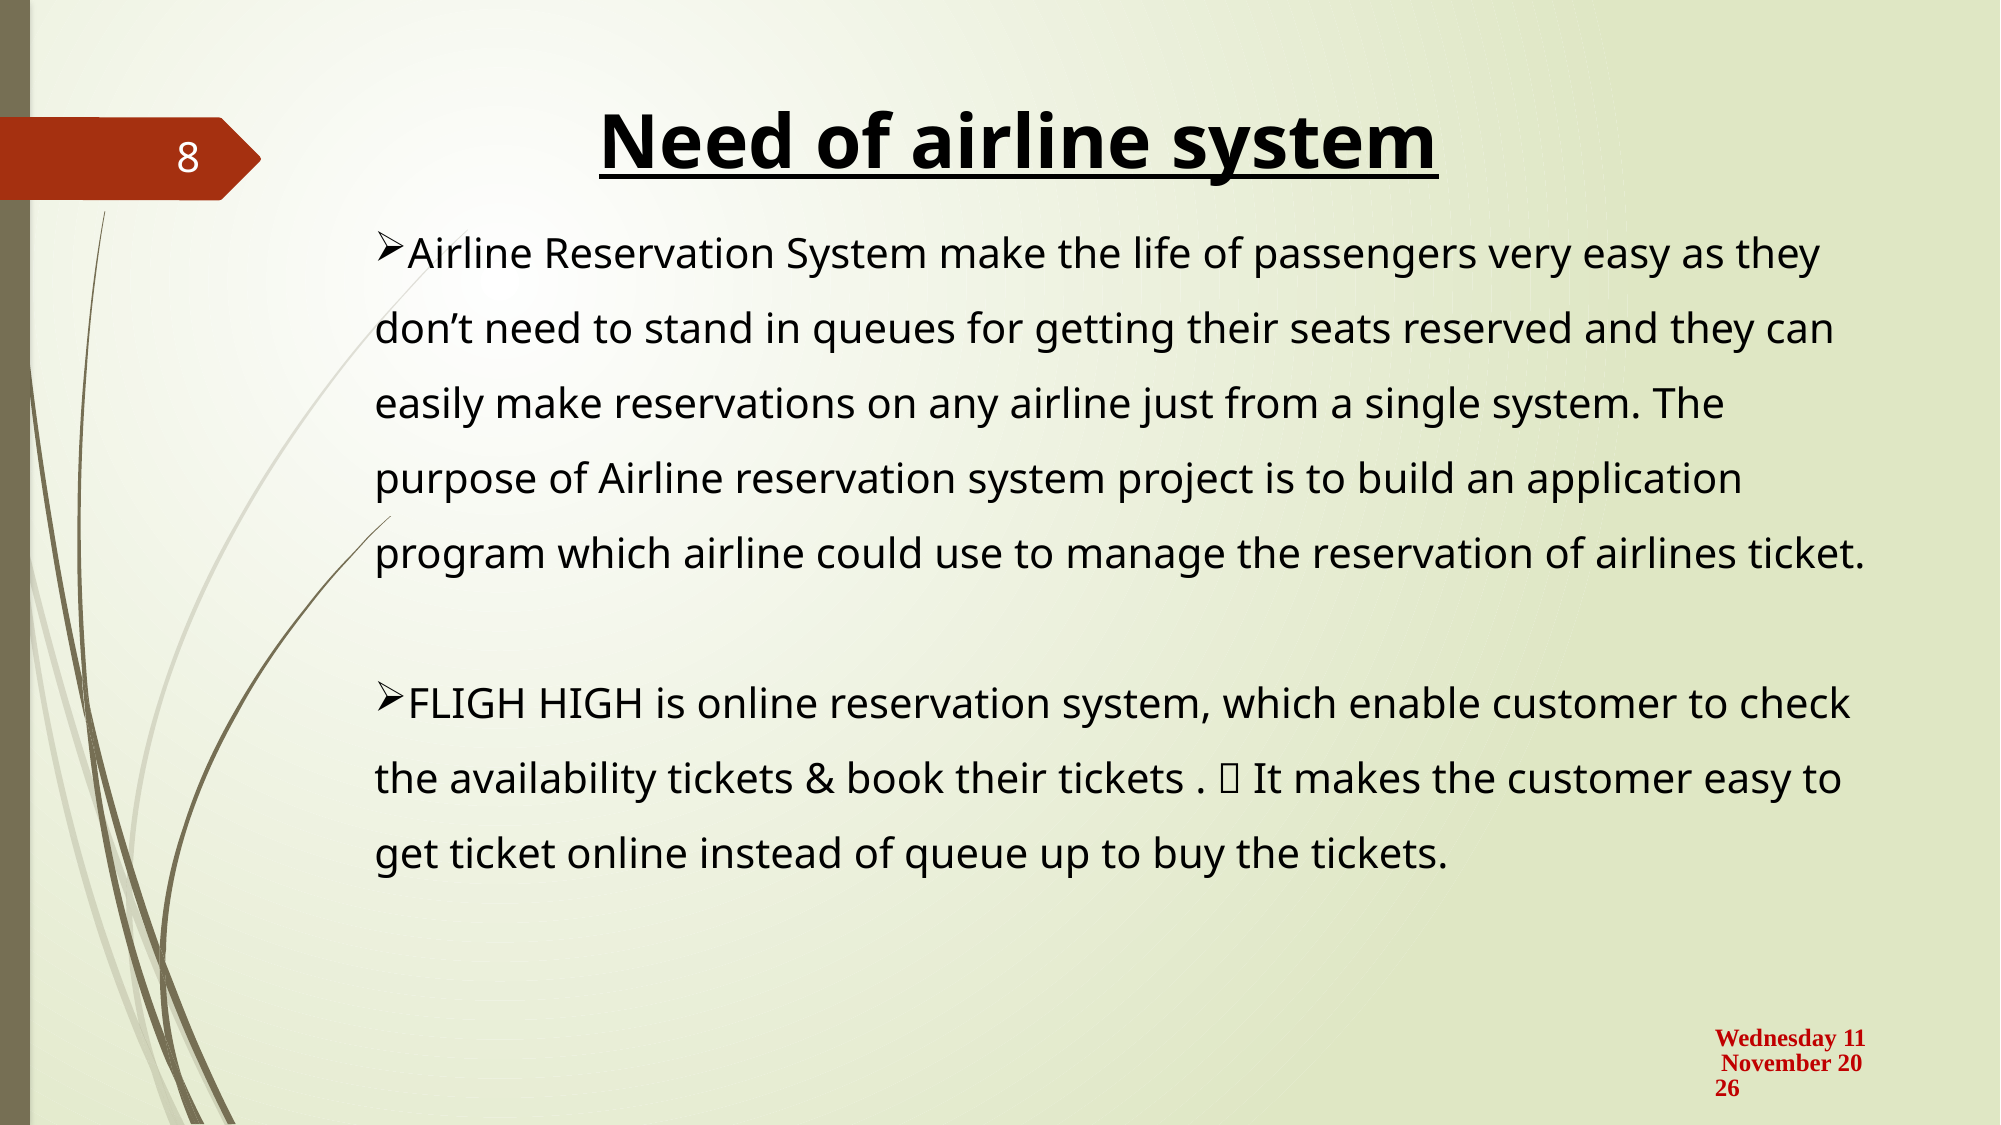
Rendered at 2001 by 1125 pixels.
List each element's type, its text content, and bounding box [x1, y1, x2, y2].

slide_number 8 [87, 129, 216, 190]
text_box Need of airline system [583, 85, 1455, 191]
text_box Airline Reservation System make the life of passengers very easy as they don’t need to stand in queues for getting their seats reserved and they can easily make reservations on any airline just from a single system. The purpose of Airline reservation system project is to build an application program which airline could use to manage the reservation of airlines ticket. FLIGH HIGH is online reservation system, which enable customer to check the availability tickets & book their tickets .  It makes the customer easy to get ticket online instead of queue up to buy the tickets. [359, 194, 1890, 960]
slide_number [1699, 1005, 1888, 1067]
